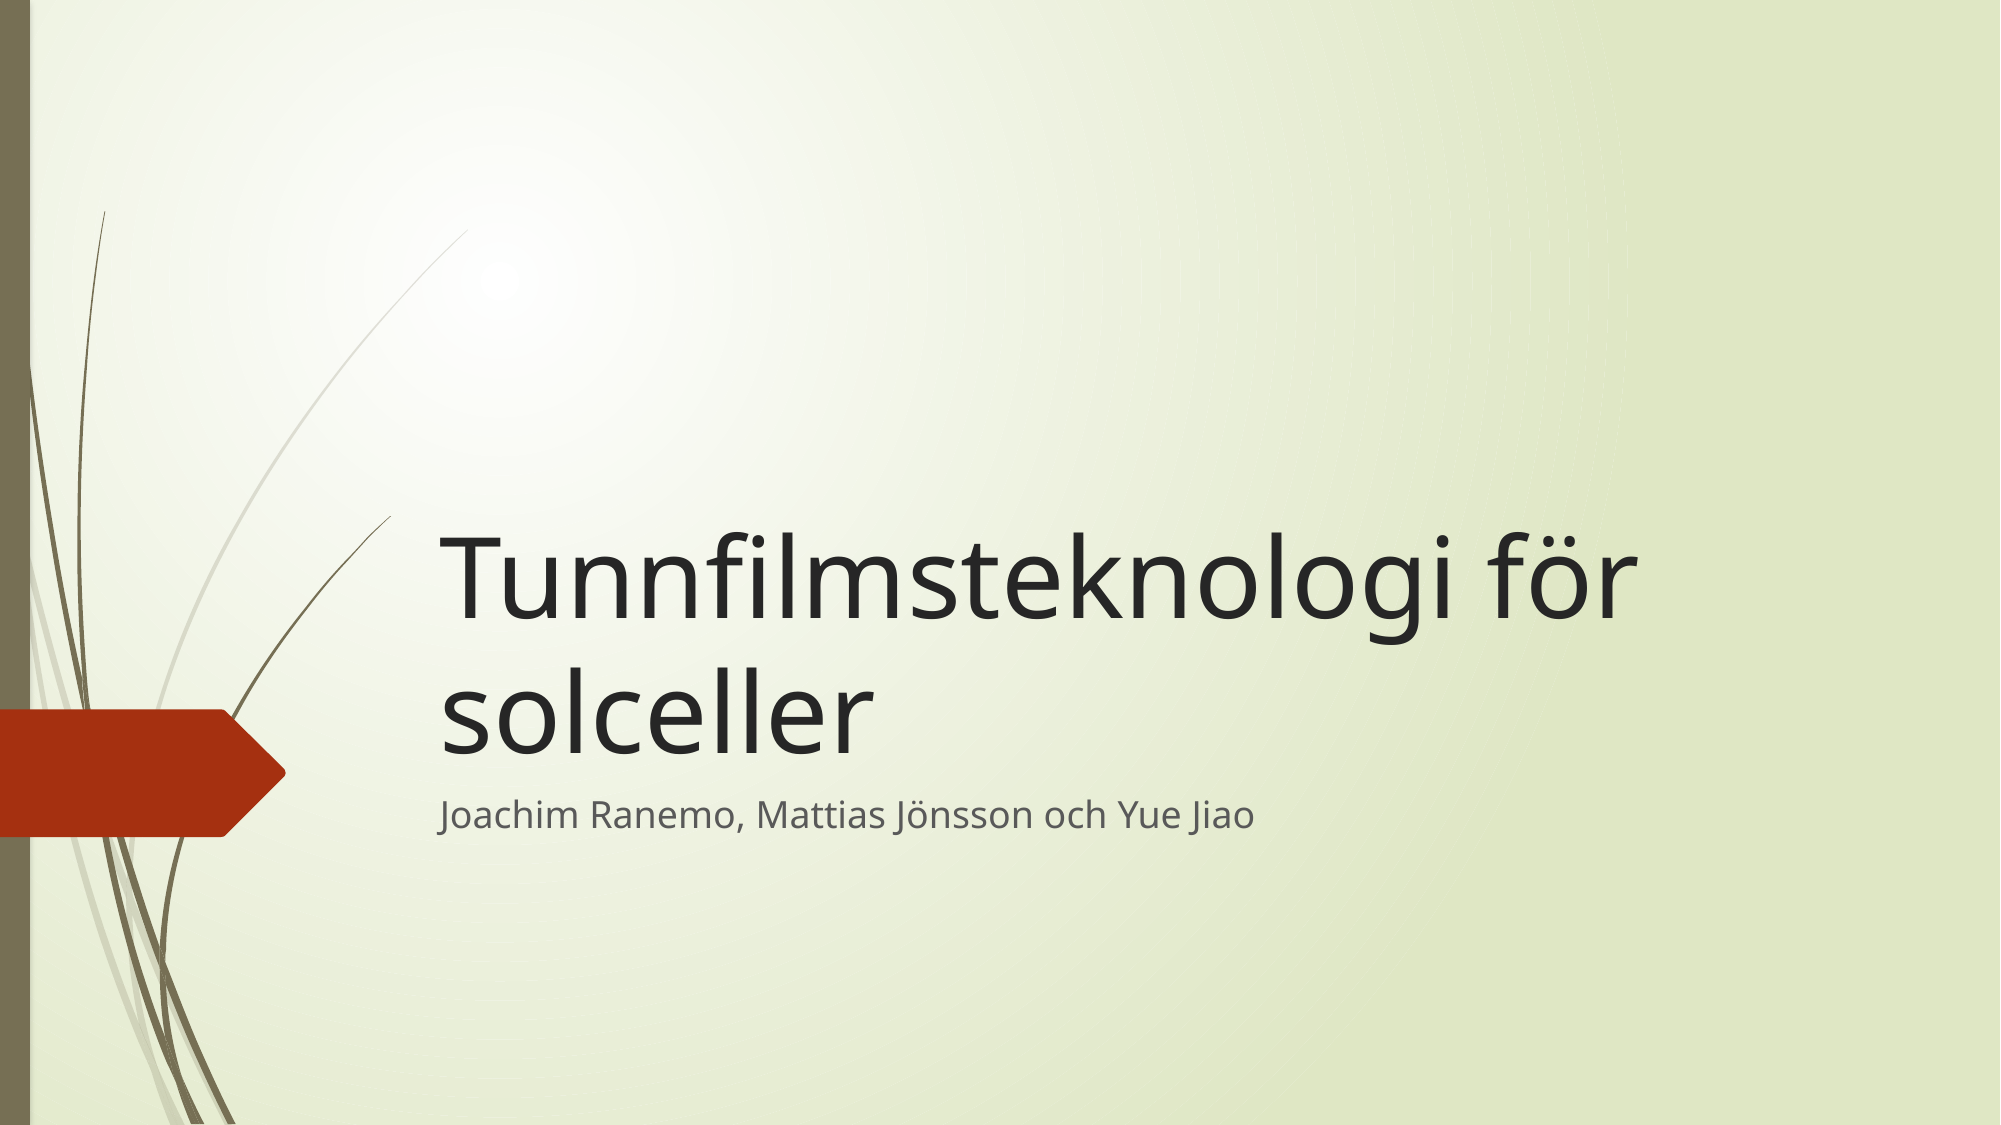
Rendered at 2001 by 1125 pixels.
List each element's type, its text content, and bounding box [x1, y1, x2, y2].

subtitle Joachim Ranemo, Mattias Jönsson och Yue Jiao [424, 783, 1888, 969]
title Tunnfilmsteknologi för solceller [424, 412, 1888, 783]
